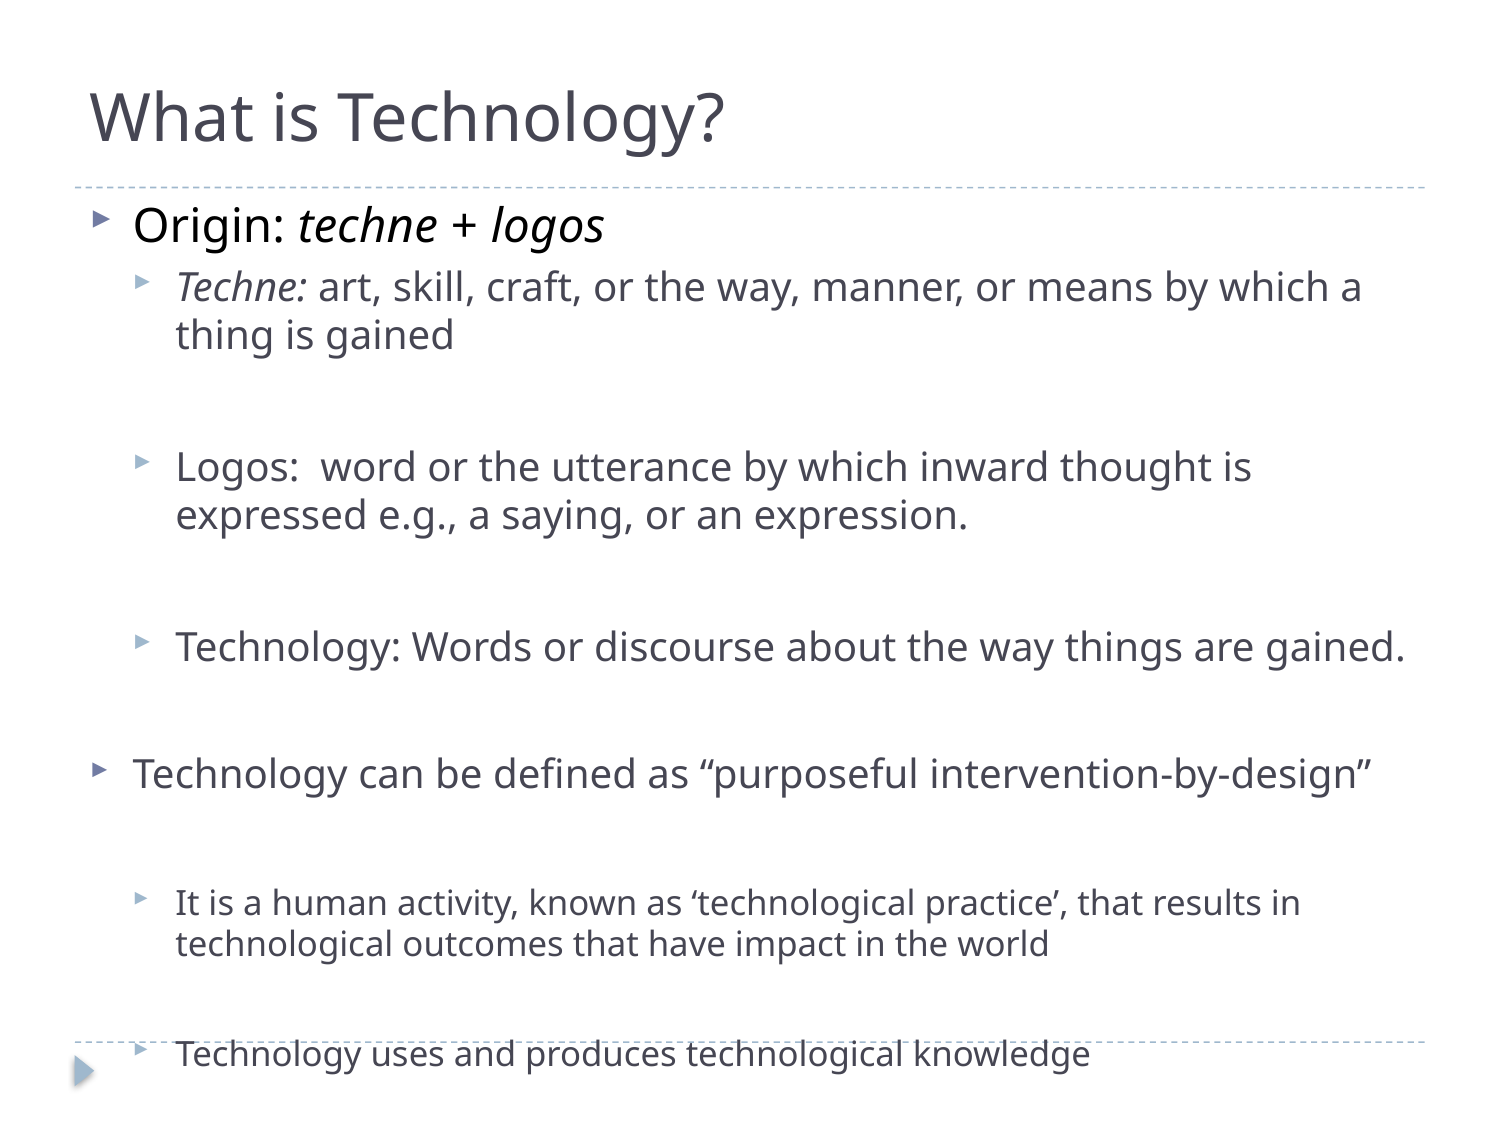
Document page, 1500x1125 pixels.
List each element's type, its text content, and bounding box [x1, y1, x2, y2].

list Origin: techne + logos Techne: art, skill, craft, or the way, manner, or means by which a thing is gained Logos: word or the utterance by which inward thought is expressed e.g., a saying, or an expression. Technology: Words or discourse about the way things are gained. Technology can be defined as “purposeful intervention-by-design” It is a human activity, known as ‘technological practice’, that results in technological outcomes that have impact in the world Technology uses and produces technological knowledge [75, 187, 1425, 1125]
title What is Technology? [75, 24, 1425, 163]
